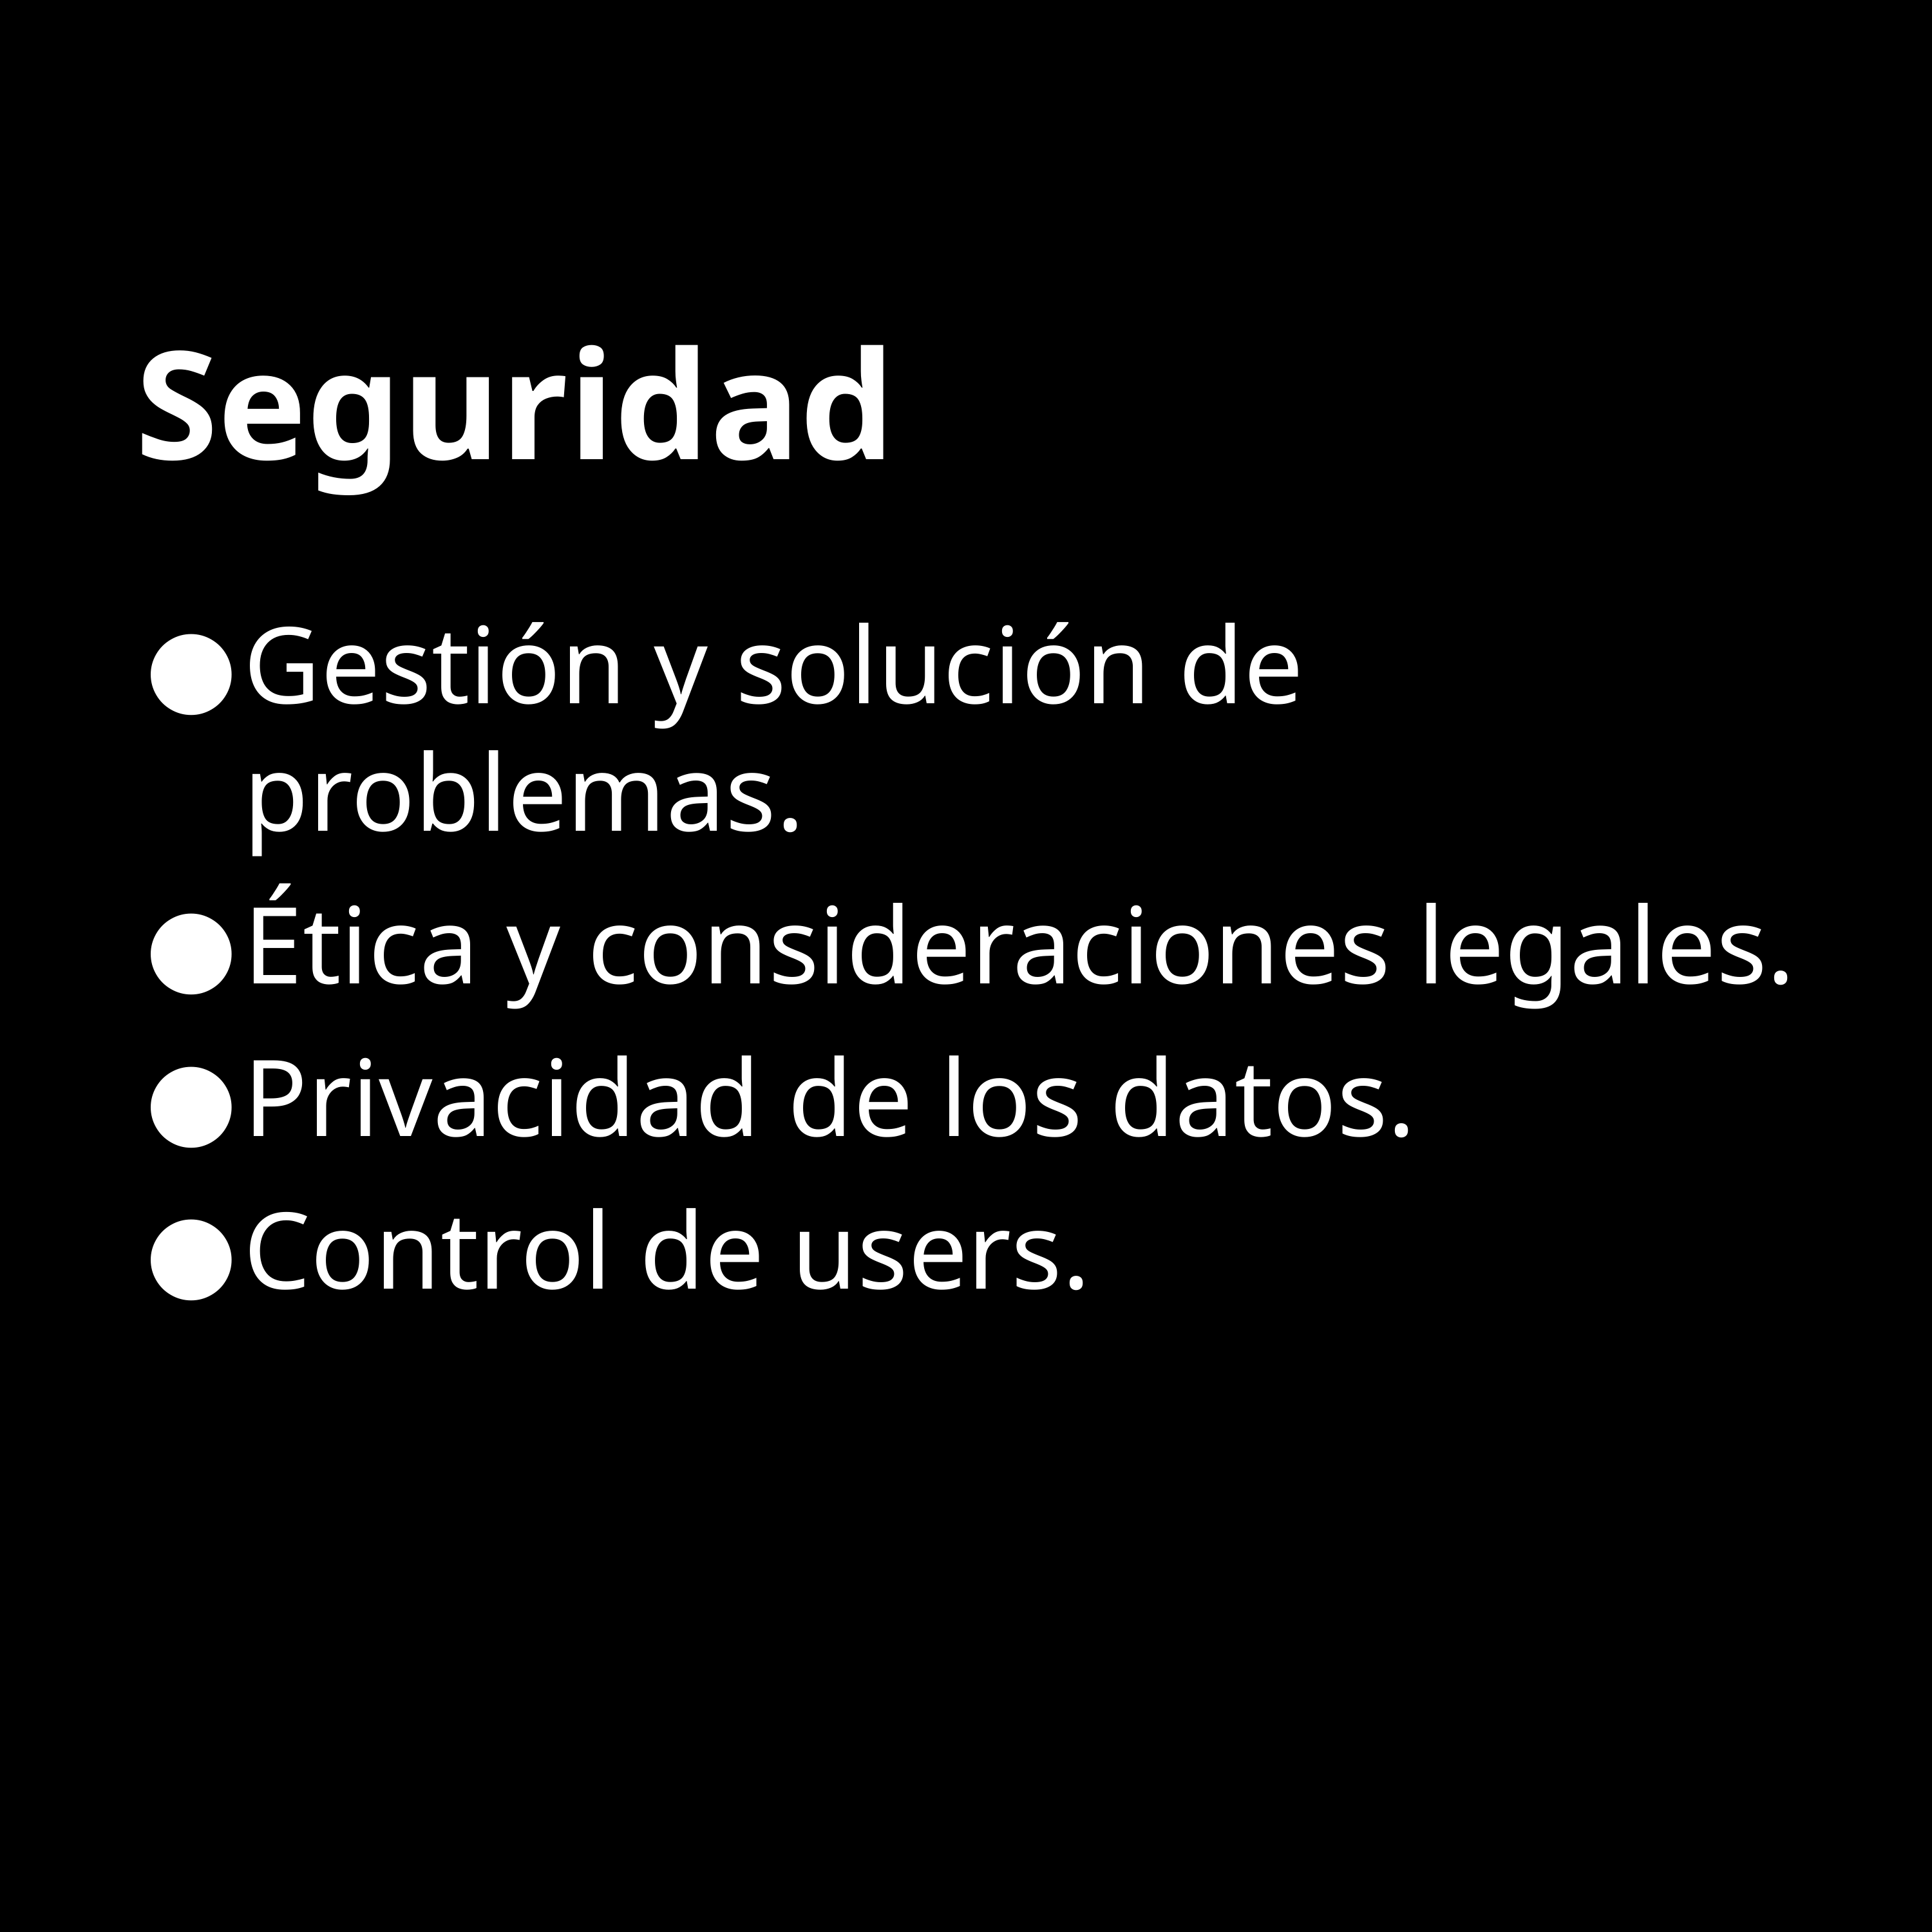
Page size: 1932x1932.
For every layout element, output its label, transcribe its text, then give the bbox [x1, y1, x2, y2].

subtitle Gestión y solución de problemas. Ética y consideraciones legales. Privacidad de los datos. Control de users. [135, 597, 1797, 1631]
title Seguridad [135, 255, 1797, 566]
